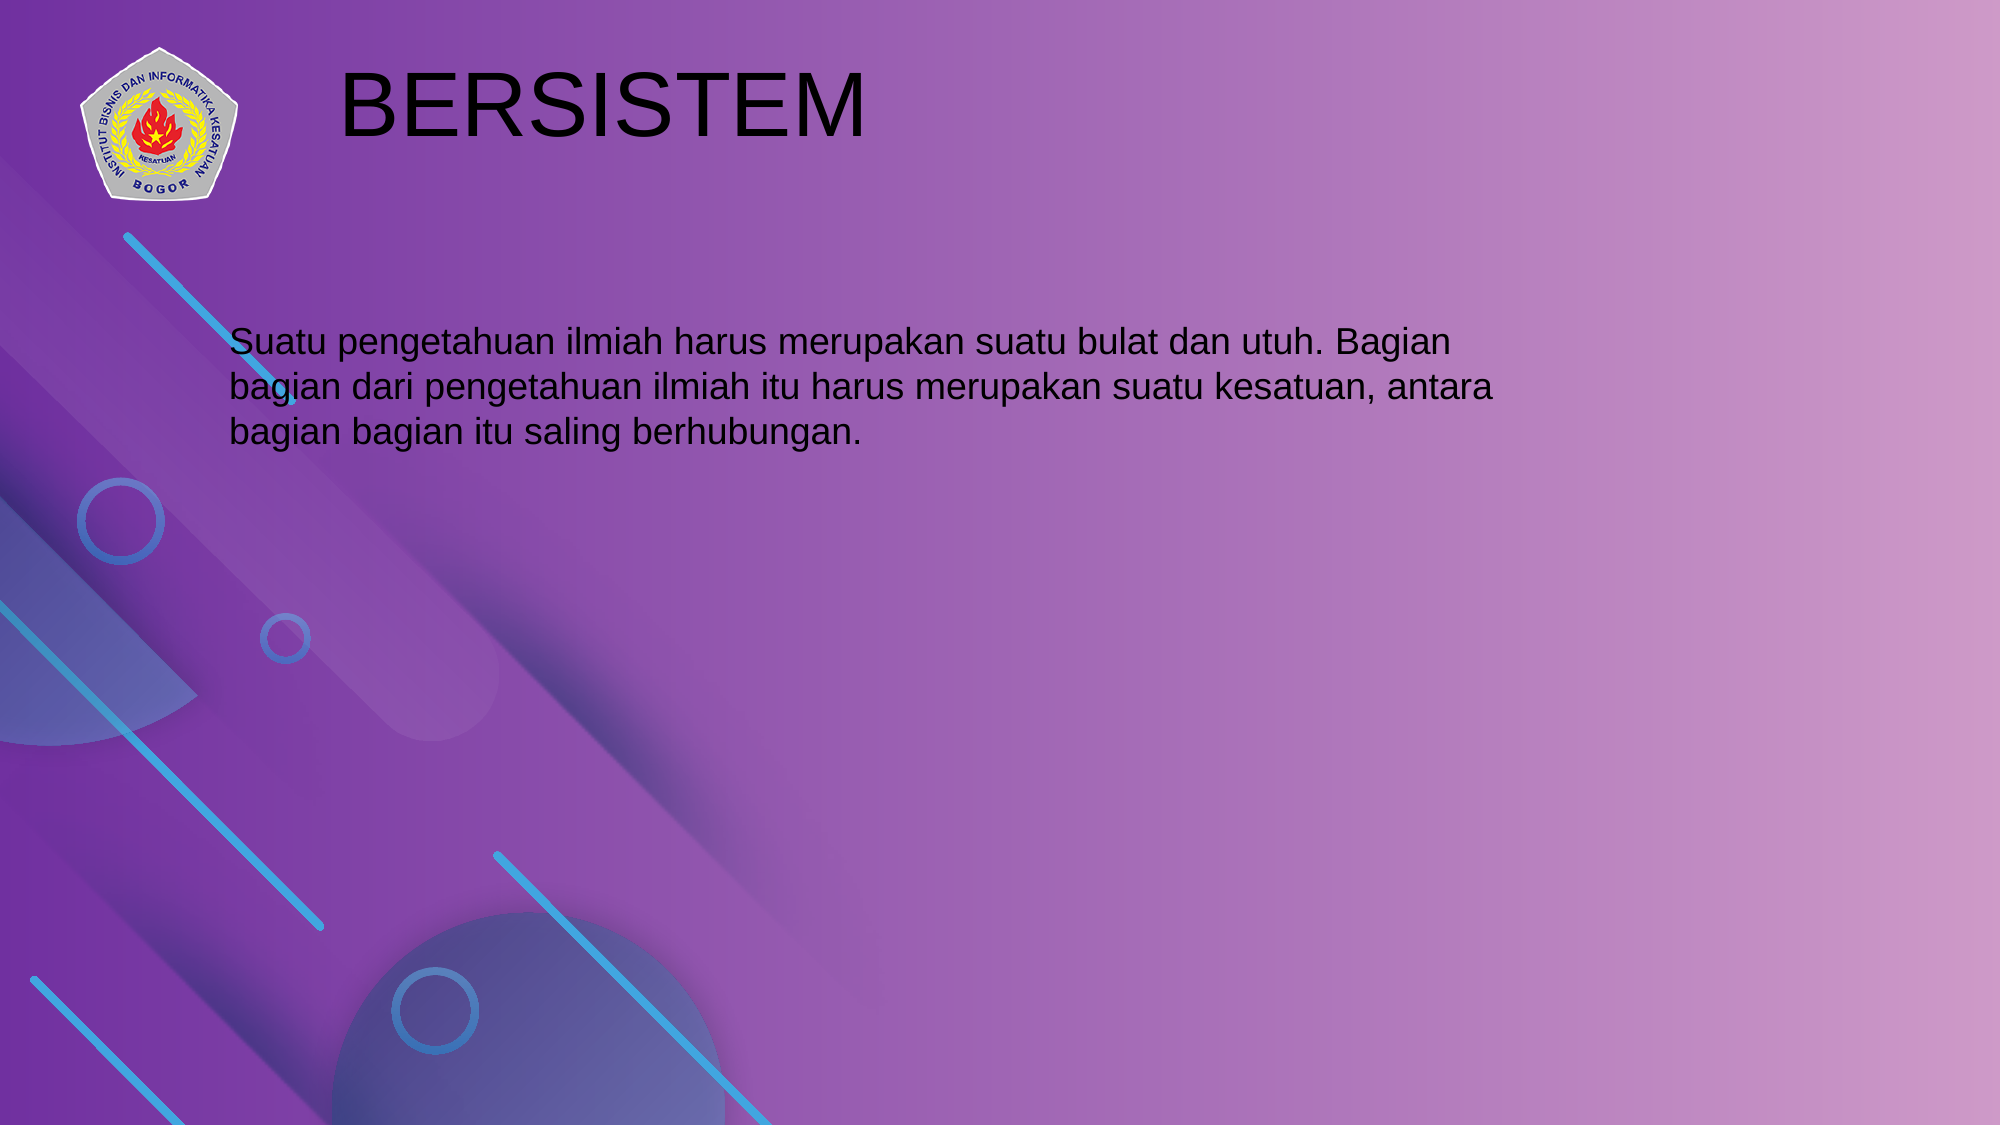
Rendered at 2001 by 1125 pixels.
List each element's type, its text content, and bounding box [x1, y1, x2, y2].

title BERSISTEM [324, 50, 1675, 250]
list Suatu pengetahuan ilmiah harus merupakan suatu bulat dan utuh. Bagian bagian dari pengetahuan ilmiah itu harus merupakan suatu kesatuan, antara bagian bagian itu saling berhubungan. [214, 309, 1565, 1060]
picture [80, 47, 238, 201]
